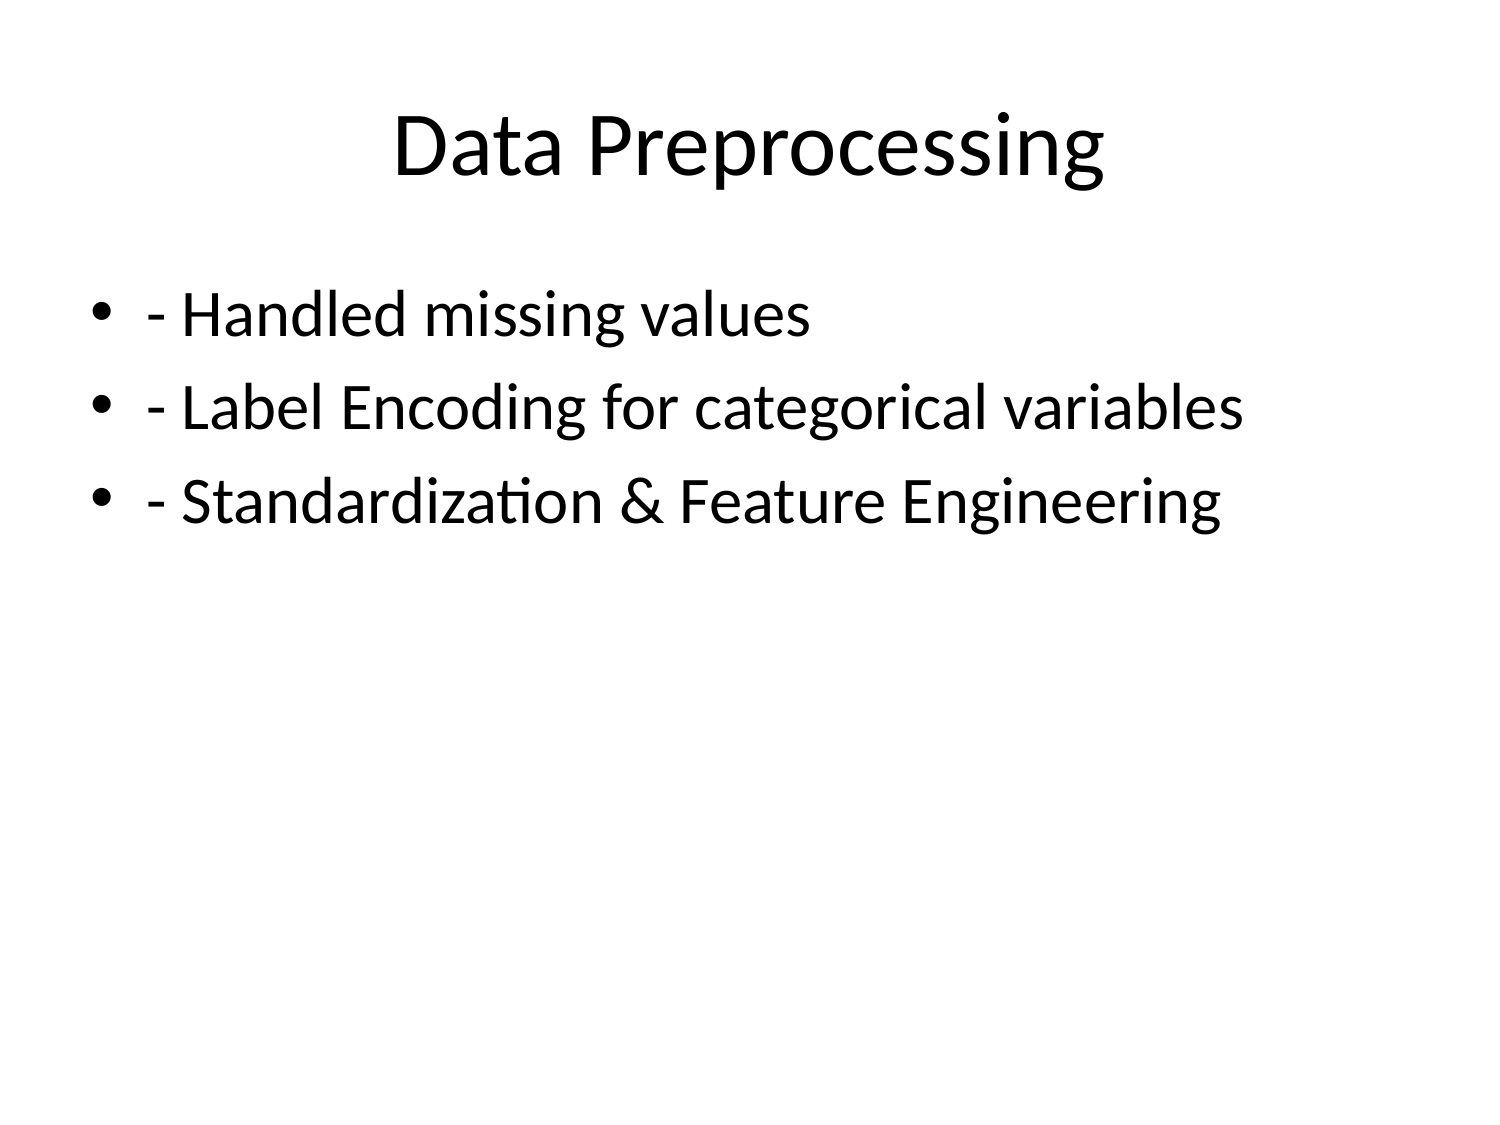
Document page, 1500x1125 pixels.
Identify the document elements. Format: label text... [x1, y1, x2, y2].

list - Handled missing values - Label Encoding for categorical variables - Standardization & Feature Engineering [75, 262, 1425, 1005]
title Data Preprocessing [75, 45, 1425, 233]
